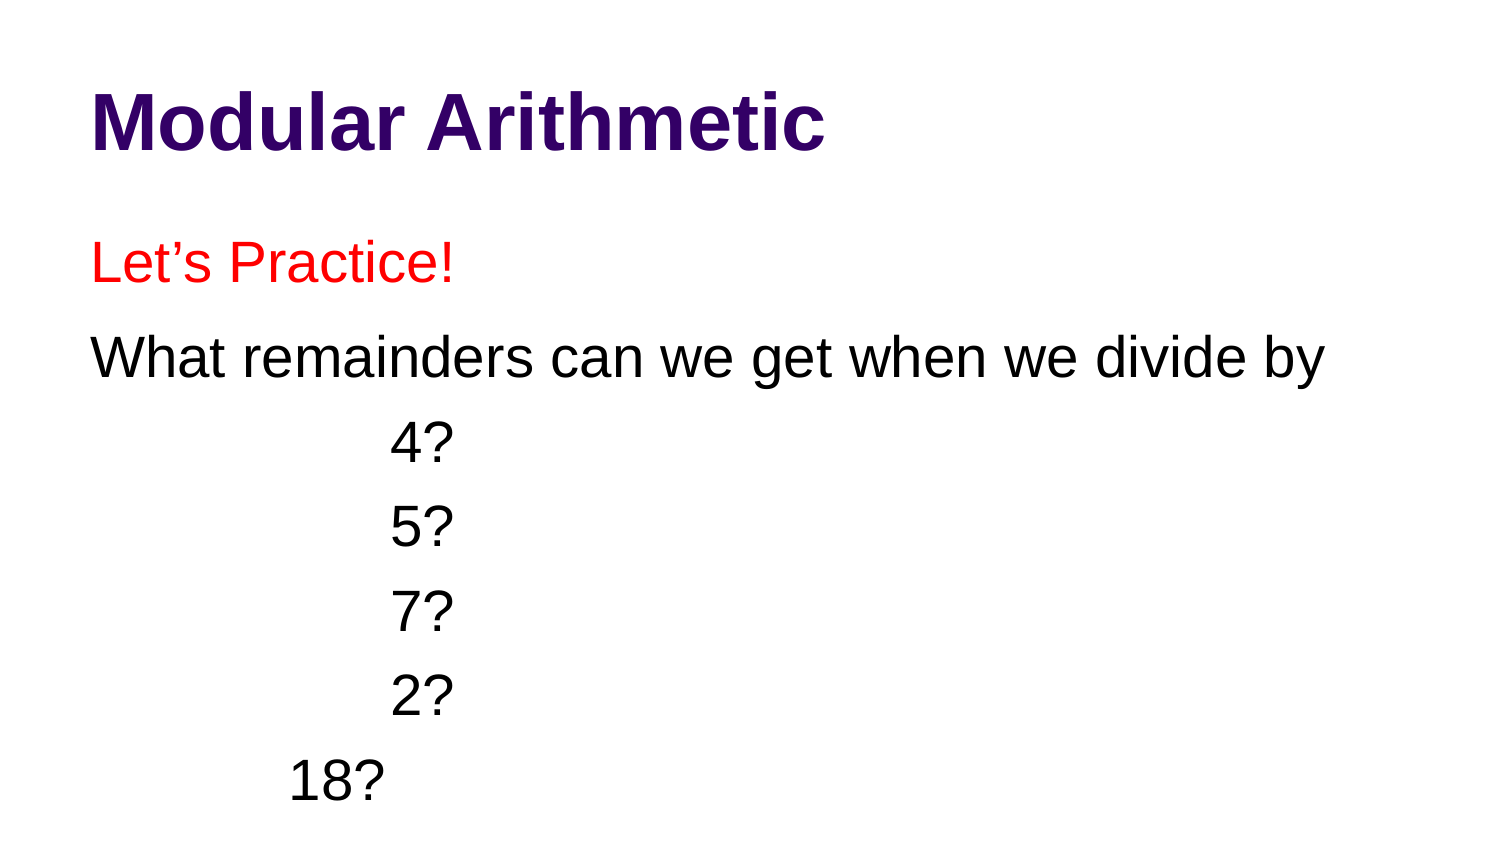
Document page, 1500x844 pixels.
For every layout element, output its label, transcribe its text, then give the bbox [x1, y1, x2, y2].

title Modular Arithmetic [75, 15, 1313, 175]
list Let’s Practice! What remainders can we get when we divide by 4? 5? 7? 2? 18? [75, 206, 1425, 633]
